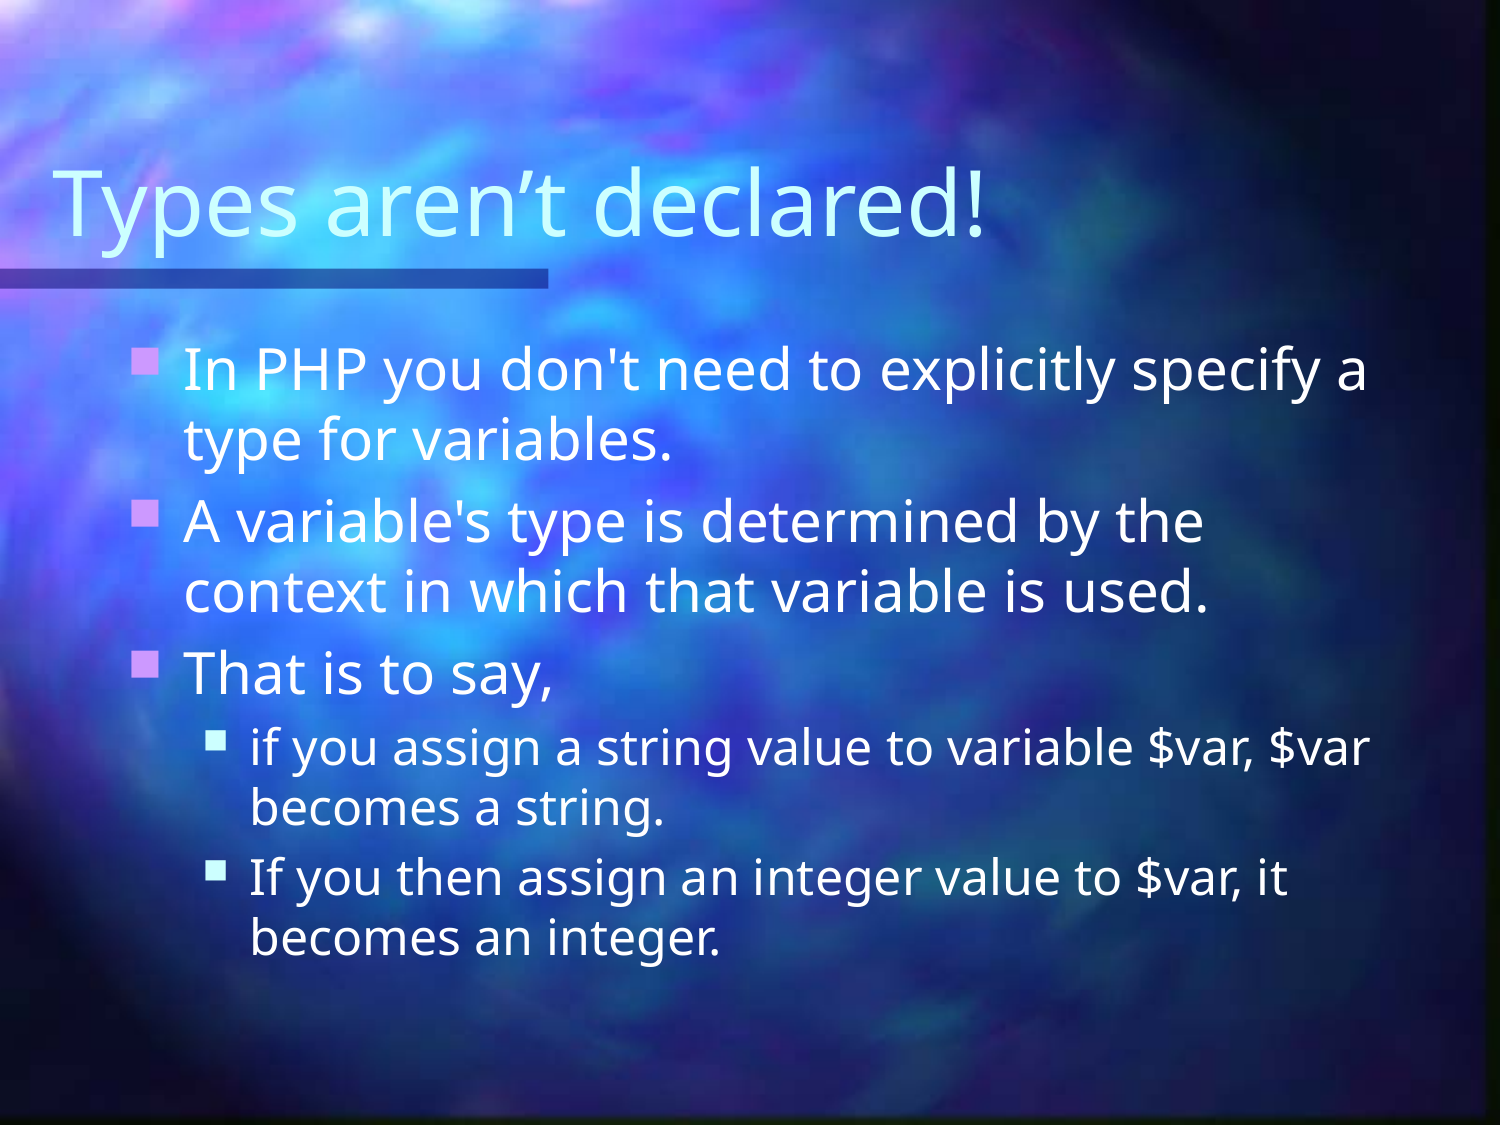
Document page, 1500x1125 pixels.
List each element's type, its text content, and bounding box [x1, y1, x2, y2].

title Types aren’t declared! [37, 74, 1313, 263]
list In PHP you don't need to explicitly specify a type for variables. A variable's type is determined by the context in which that variable is used. That is to say, if you assign a string value to variable $var, $var becomes a string. If you then assign an integer value to $var, it becomes an integer. [112, 324, 1388, 1001]
picture [0, 0, 1500, 1125]
